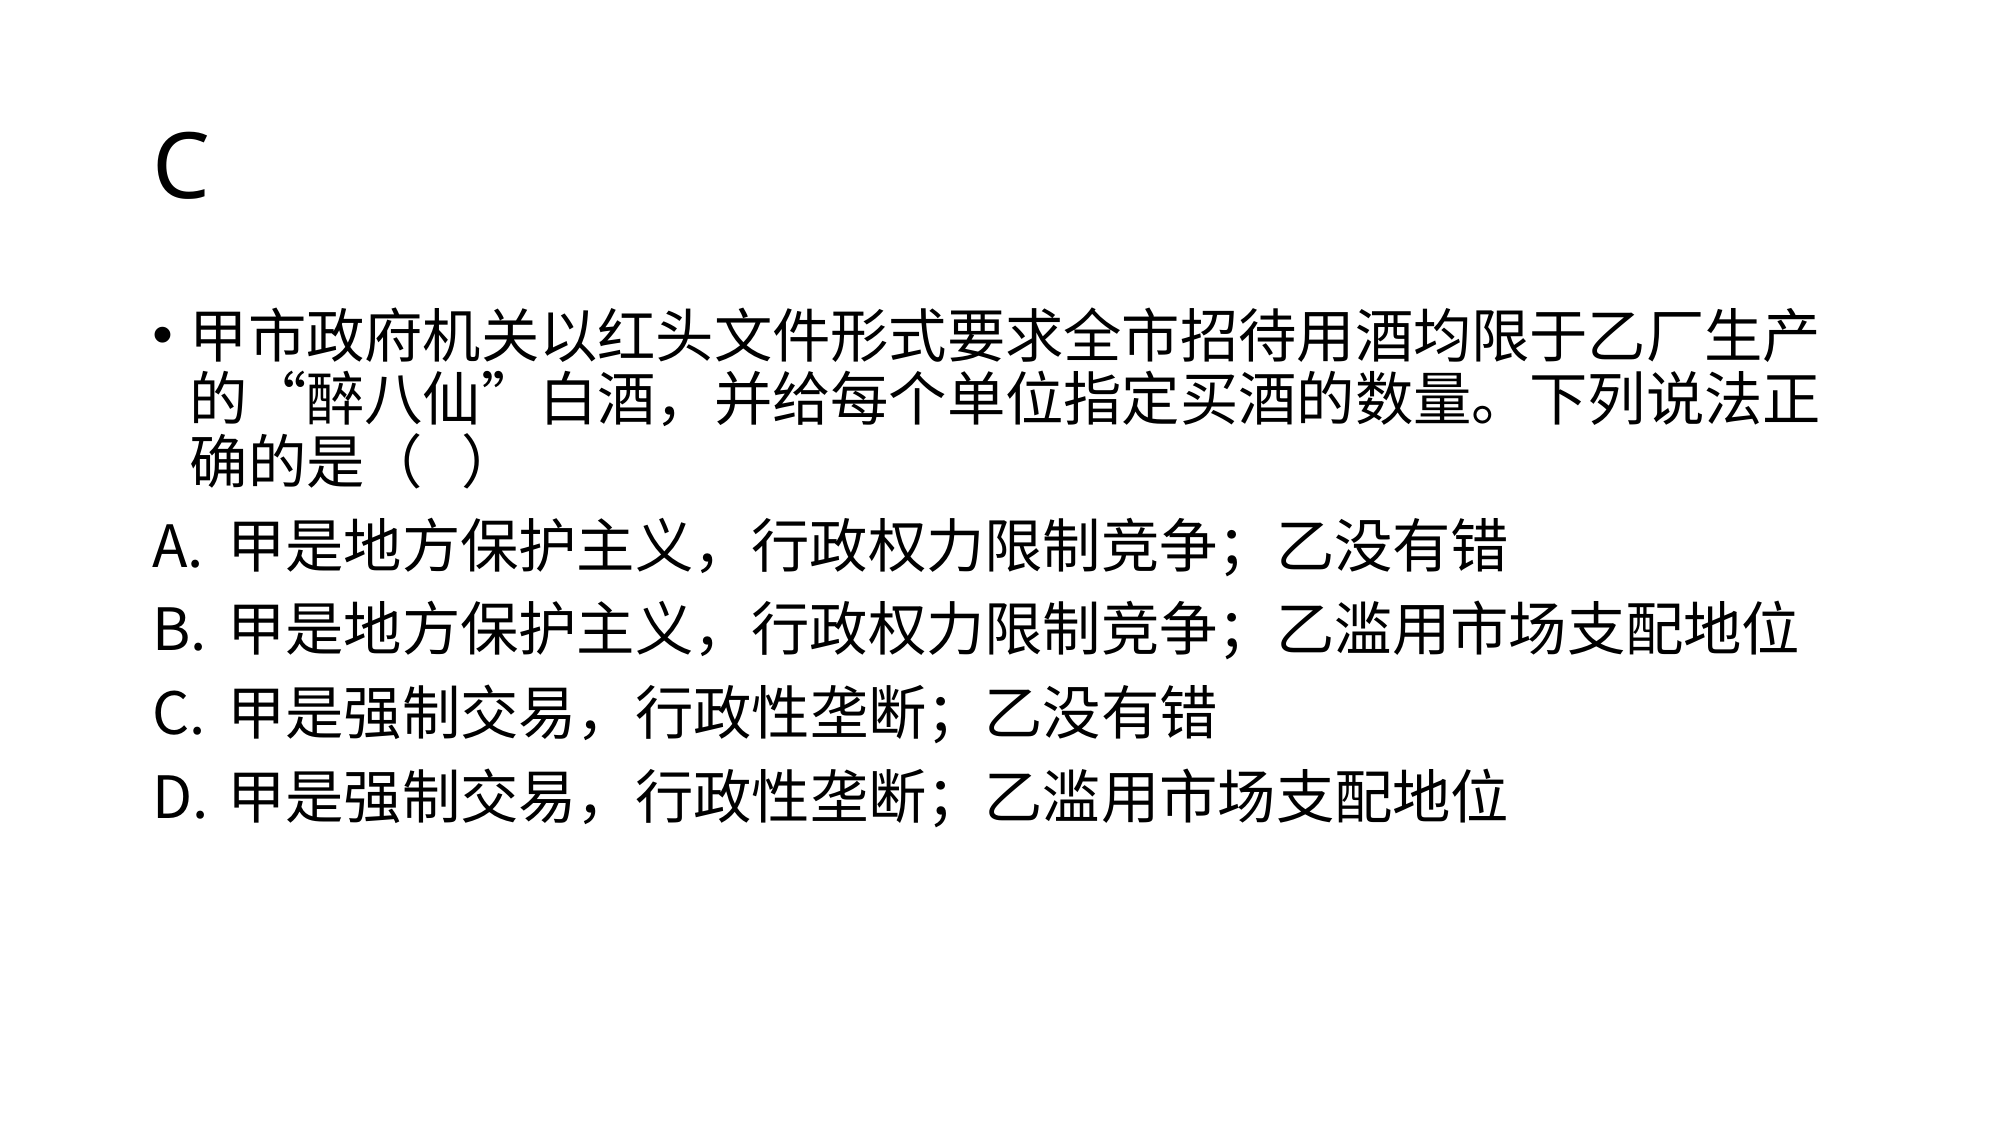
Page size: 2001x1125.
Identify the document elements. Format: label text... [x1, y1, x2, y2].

title C [137, 59, 1863, 278]
list 甲市政府机关以红头文件形式要求全市招待用酒均限于乙厂生产的“醉八仙”白酒，并给每个单位指定买酒的数量。下列说法正确的是（ ） 甲是地方保护主义，行政权力限制竞争；乙没有错 甲是地方保护主义，行政权力限制竞争；乙滥用市场支配地位 甲是强制交易，行政性垄断；乙没有错 甲是强制交易，行政性垄断；乙滥用市场支配地位 [137, 299, 1863, 1014]
